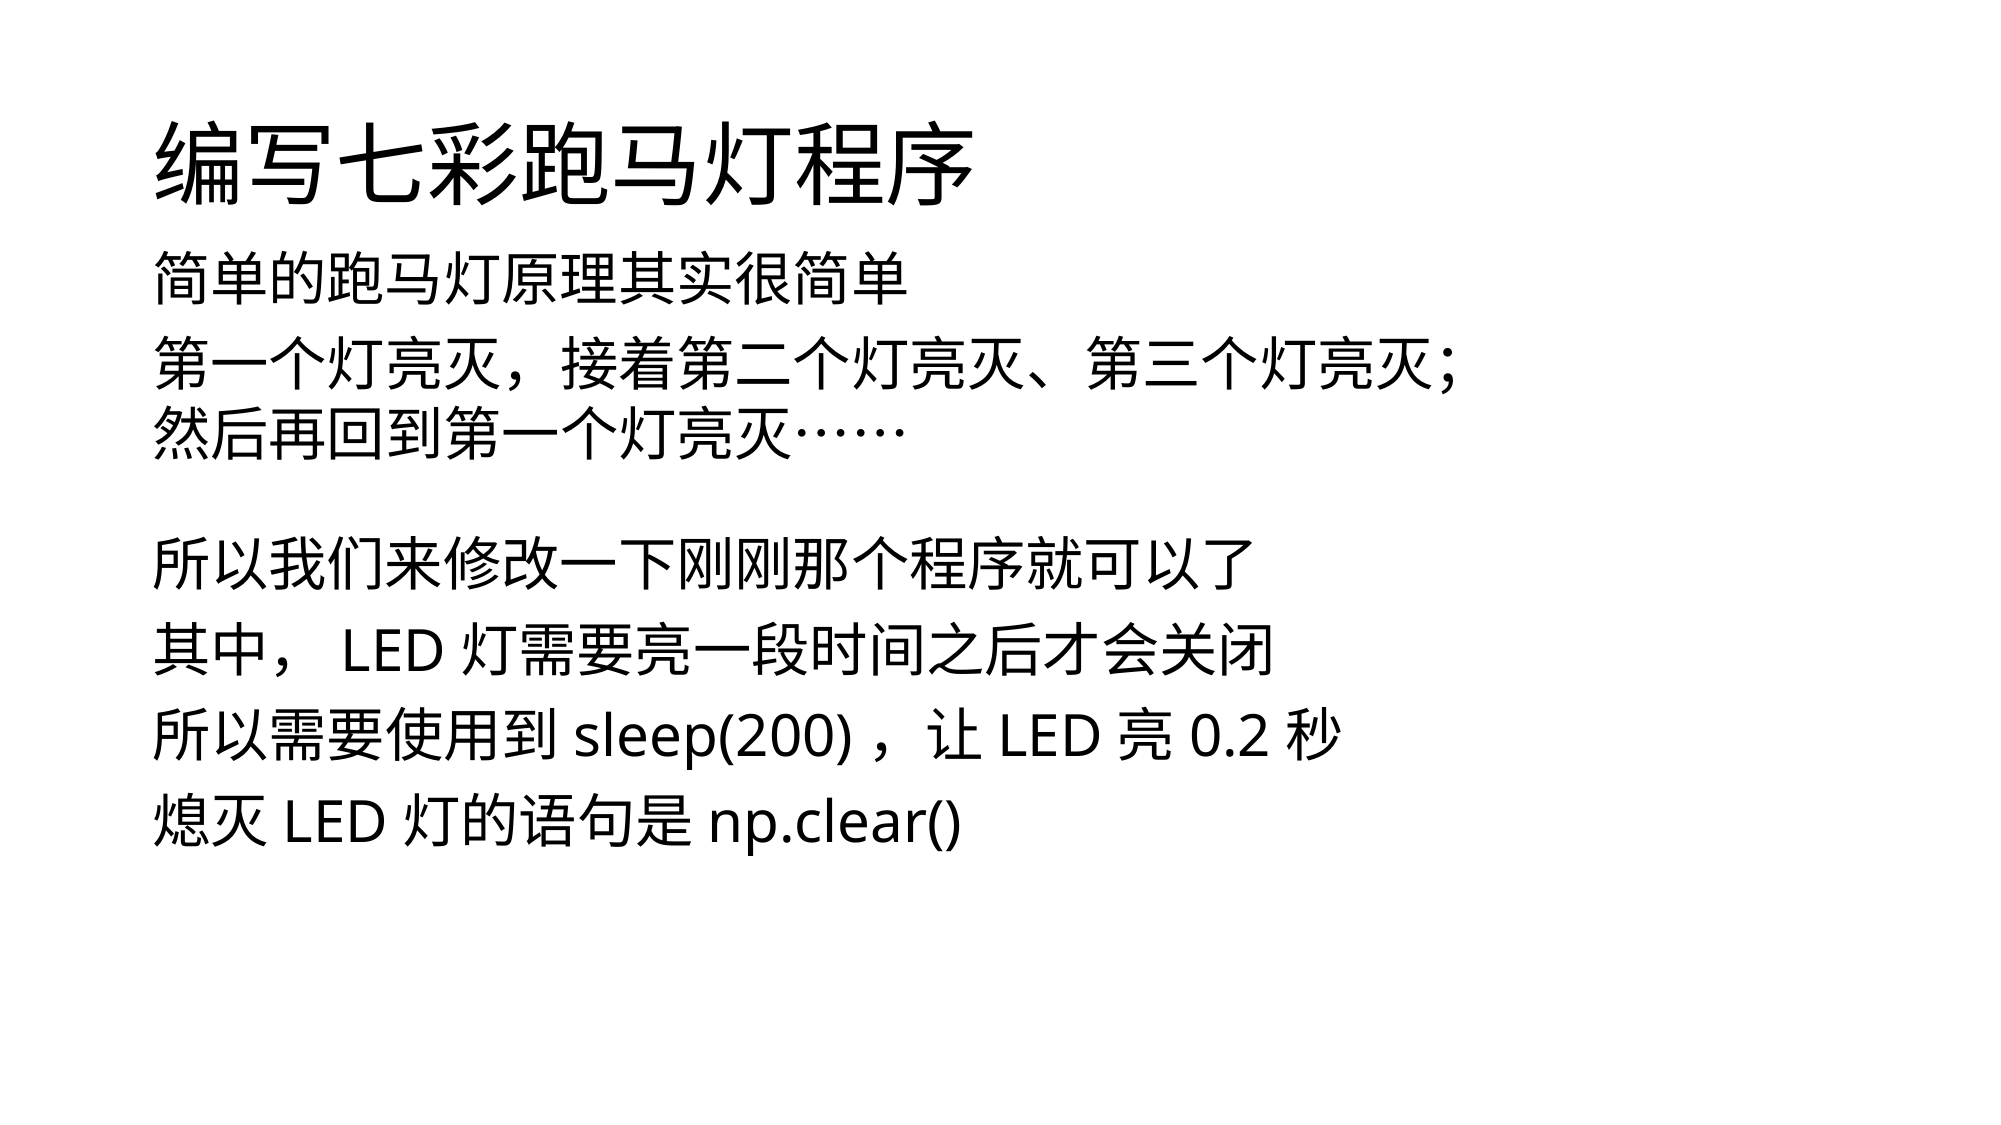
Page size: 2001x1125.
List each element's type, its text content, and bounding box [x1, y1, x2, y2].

text_box 简单的跑马灯原理其实很简单 [137, 234, 1404, 320]
title 编写七彩跑马灯程序 [137, 59, 1863, 278]
text_box 所以需要使用到sleep(200)，让LED亮0.2秒 [137, 691, 1383, 776]
text_box 其中，LED灯需要亮一段时间之后才会关闭 [137, 605, 1404, 691]
text_box 熄灭LED灯的语句是np.clear() [137, 776, 1000, 862]
text_box 所以我们来修改一下刚刚那个程序就可以了 [137, 519, 1404, 605]
text_box 第一个灯亮灭，接着第二个灯亮灭、第三个灯亮灭；然后再回到第一个灯亮灭…… [137, 320, 1454, 475]
